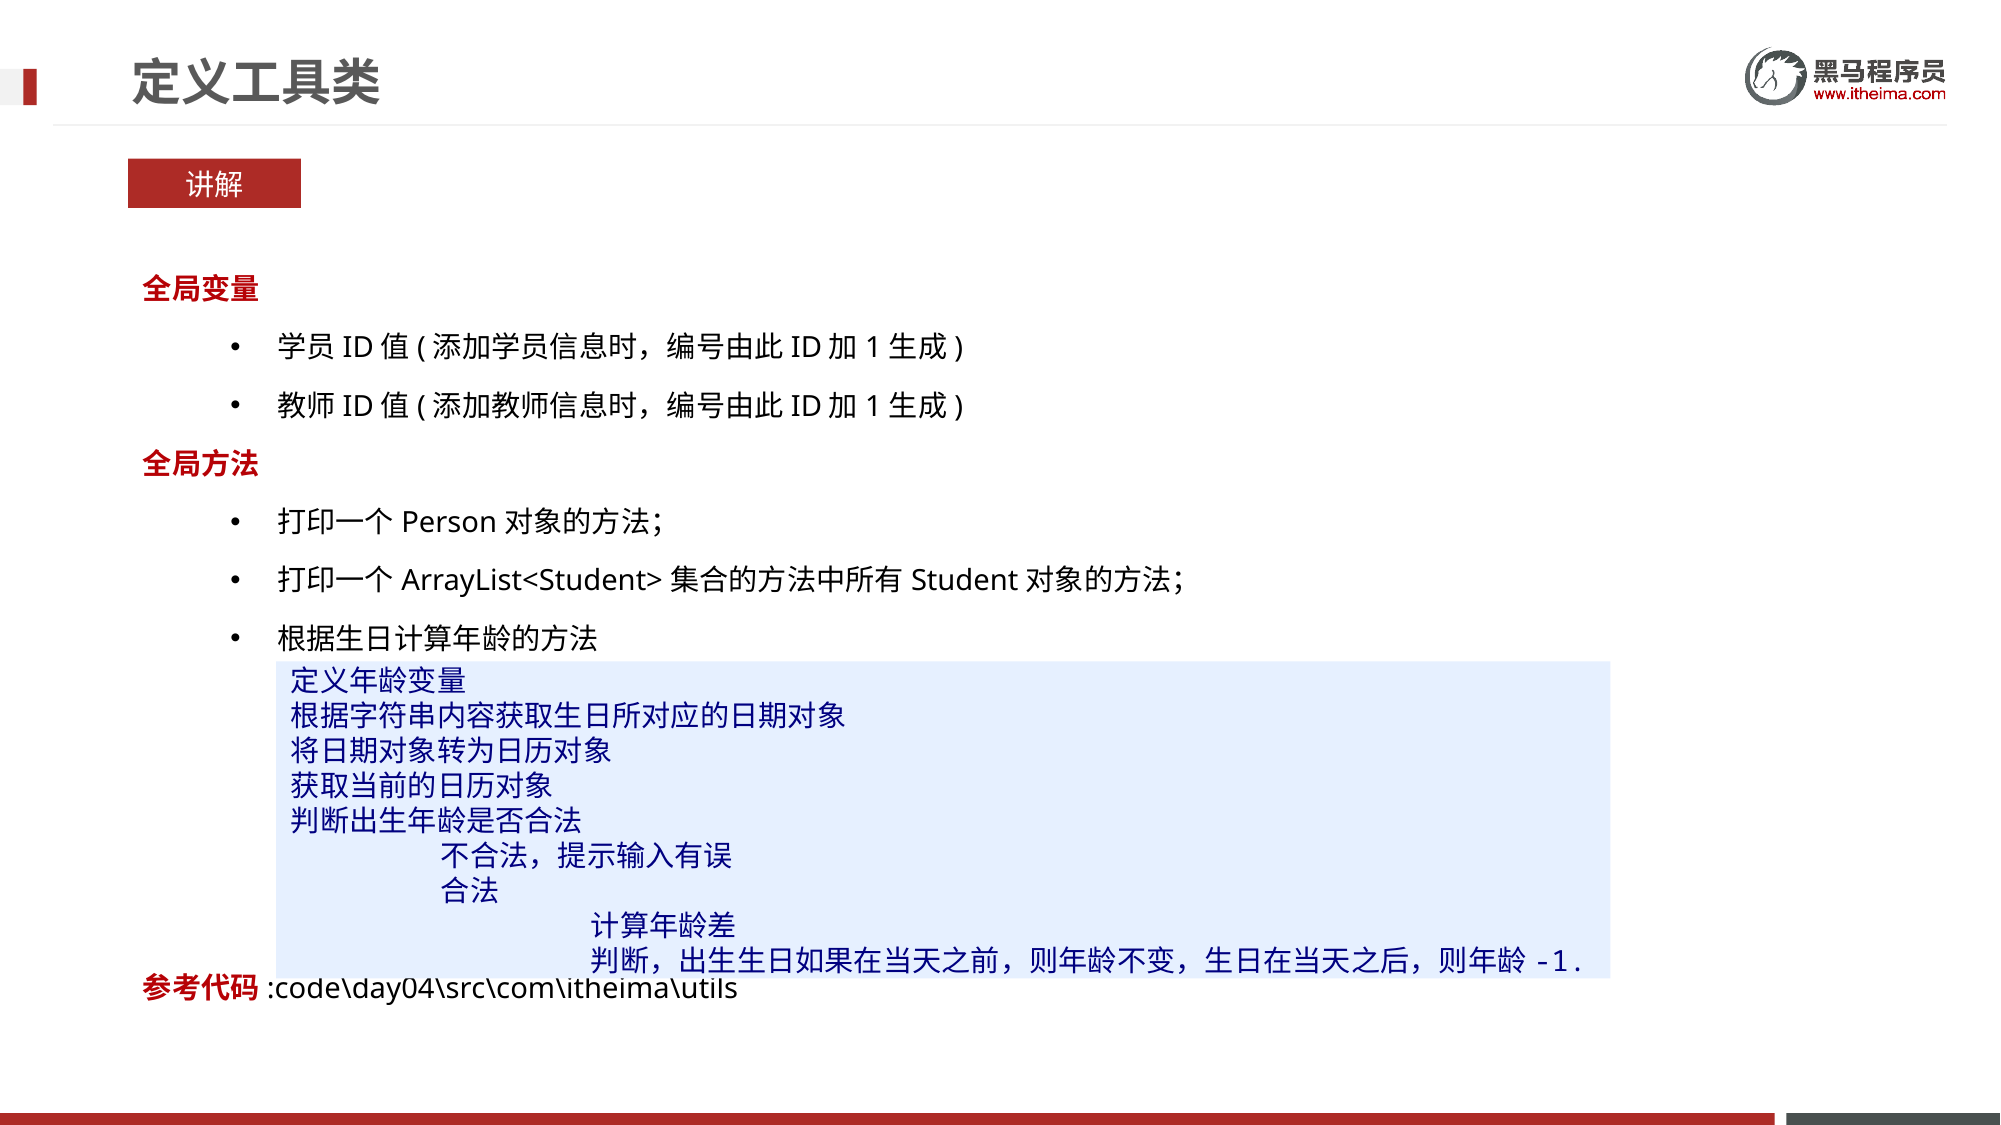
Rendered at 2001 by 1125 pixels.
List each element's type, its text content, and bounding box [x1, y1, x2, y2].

text_box 全局变量 学员ID值(添加学员信息时，编号由此ID加1生成) 教师ID值(添加教师信息时，编号由此ID加1生成) 全局方法 打印一个Person对象的方法； 打印一个ArrayList<Student>集合的方法中所有Student对象的方法； 根据生日计算年龄的方法 参考代码:code\day04\src\com\itheima\utils [128, 245, 1900, 1087]
title 定义工具类 [116, 38, 1556, 124]
picture [1744, 46, 1946, 106]
text_box 讲解 [126, 157, 303, 210]
text_box 定义年龄变量 根据字符串内容获取生日所对应的日期对象 将日期对象转为日历对象 获取当前的日历对象 判断出生年龄是否合法 不合法，提示输入有误 合法 计算年龄差 判断，出生生日如果在当天之前，则年龄不变，生日在当天之后，则年龄-1. [274, 659, 1612, 980]
